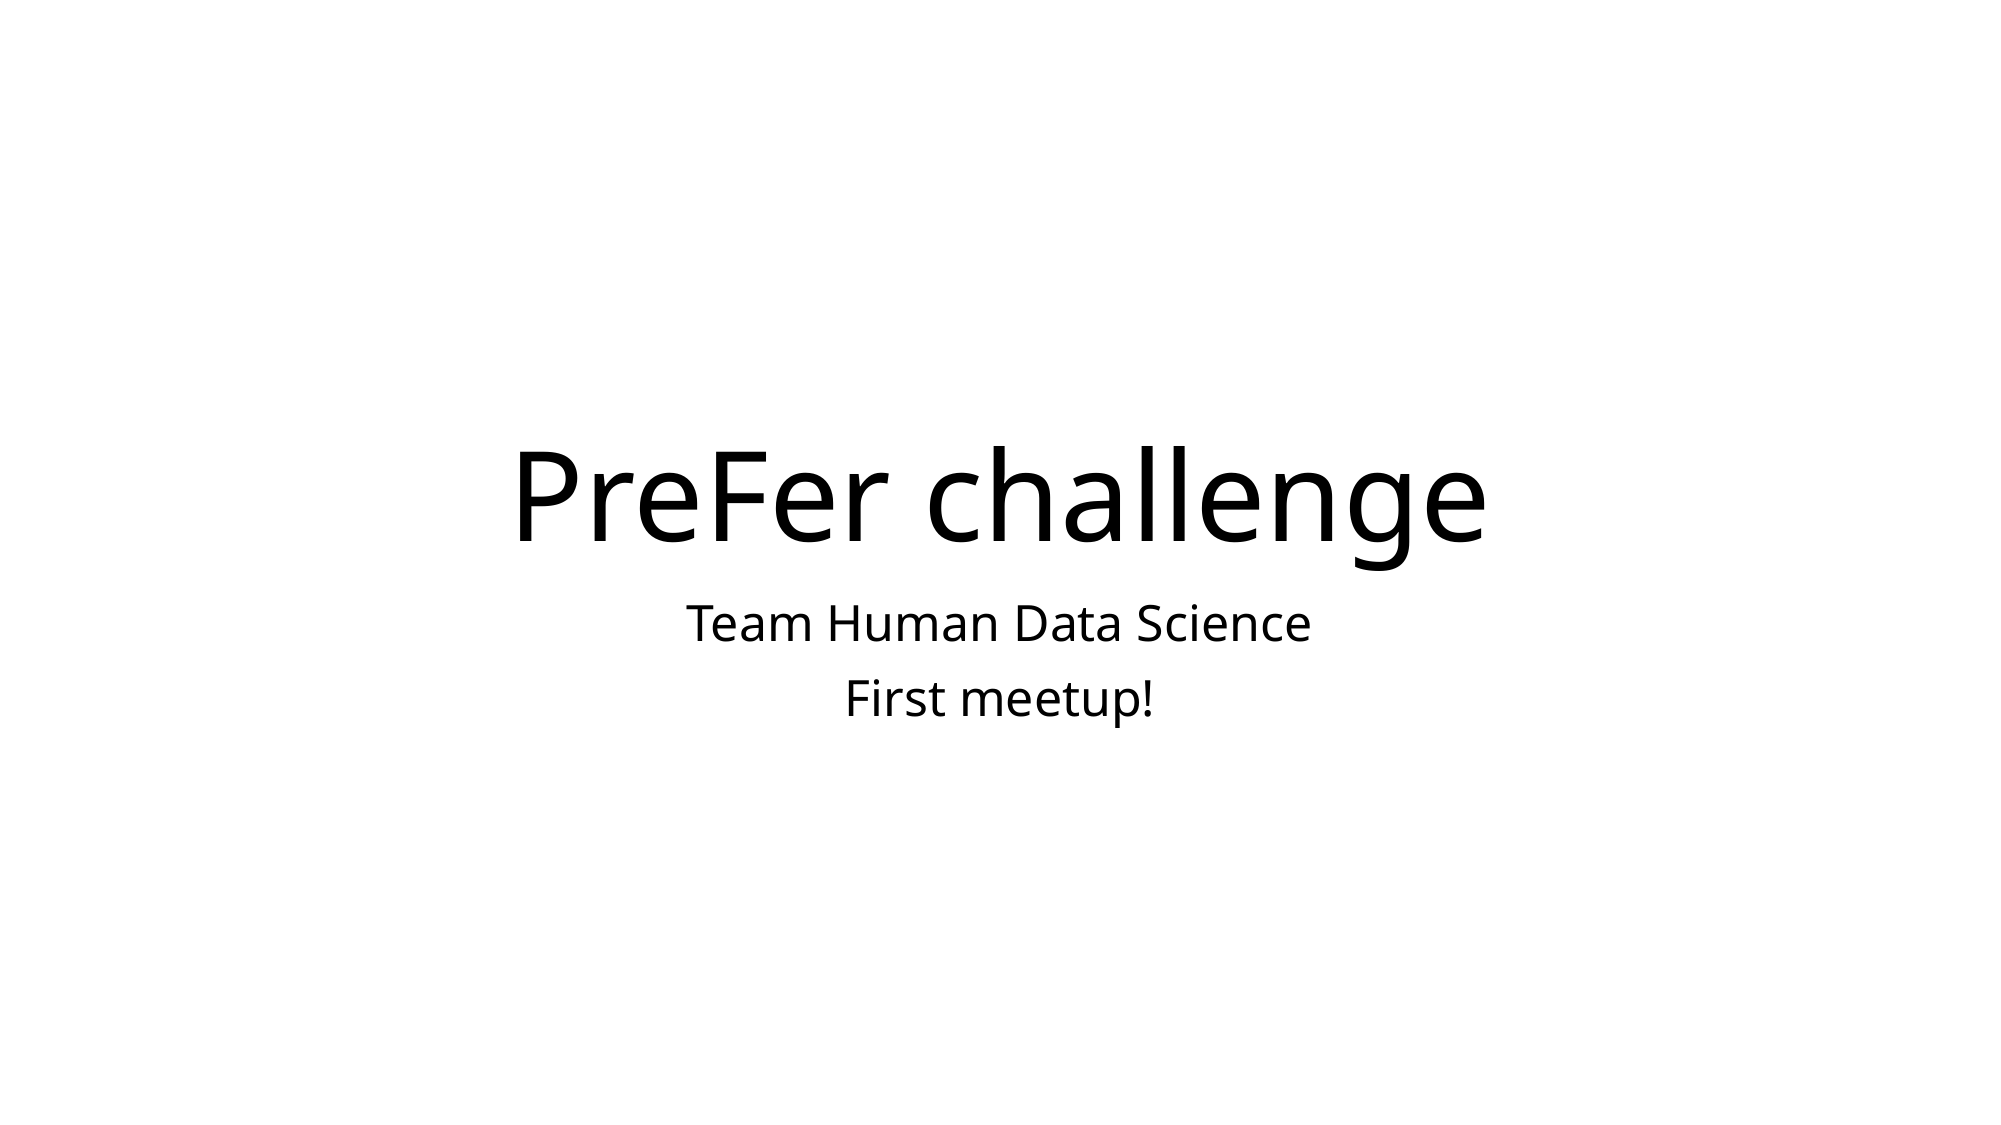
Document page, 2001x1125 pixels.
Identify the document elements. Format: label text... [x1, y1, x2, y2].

title PreFer challenge [249, 184, 1750, 576]
subtitle Team Human Data Science First meetup! [249, 590, 1750, 863]
